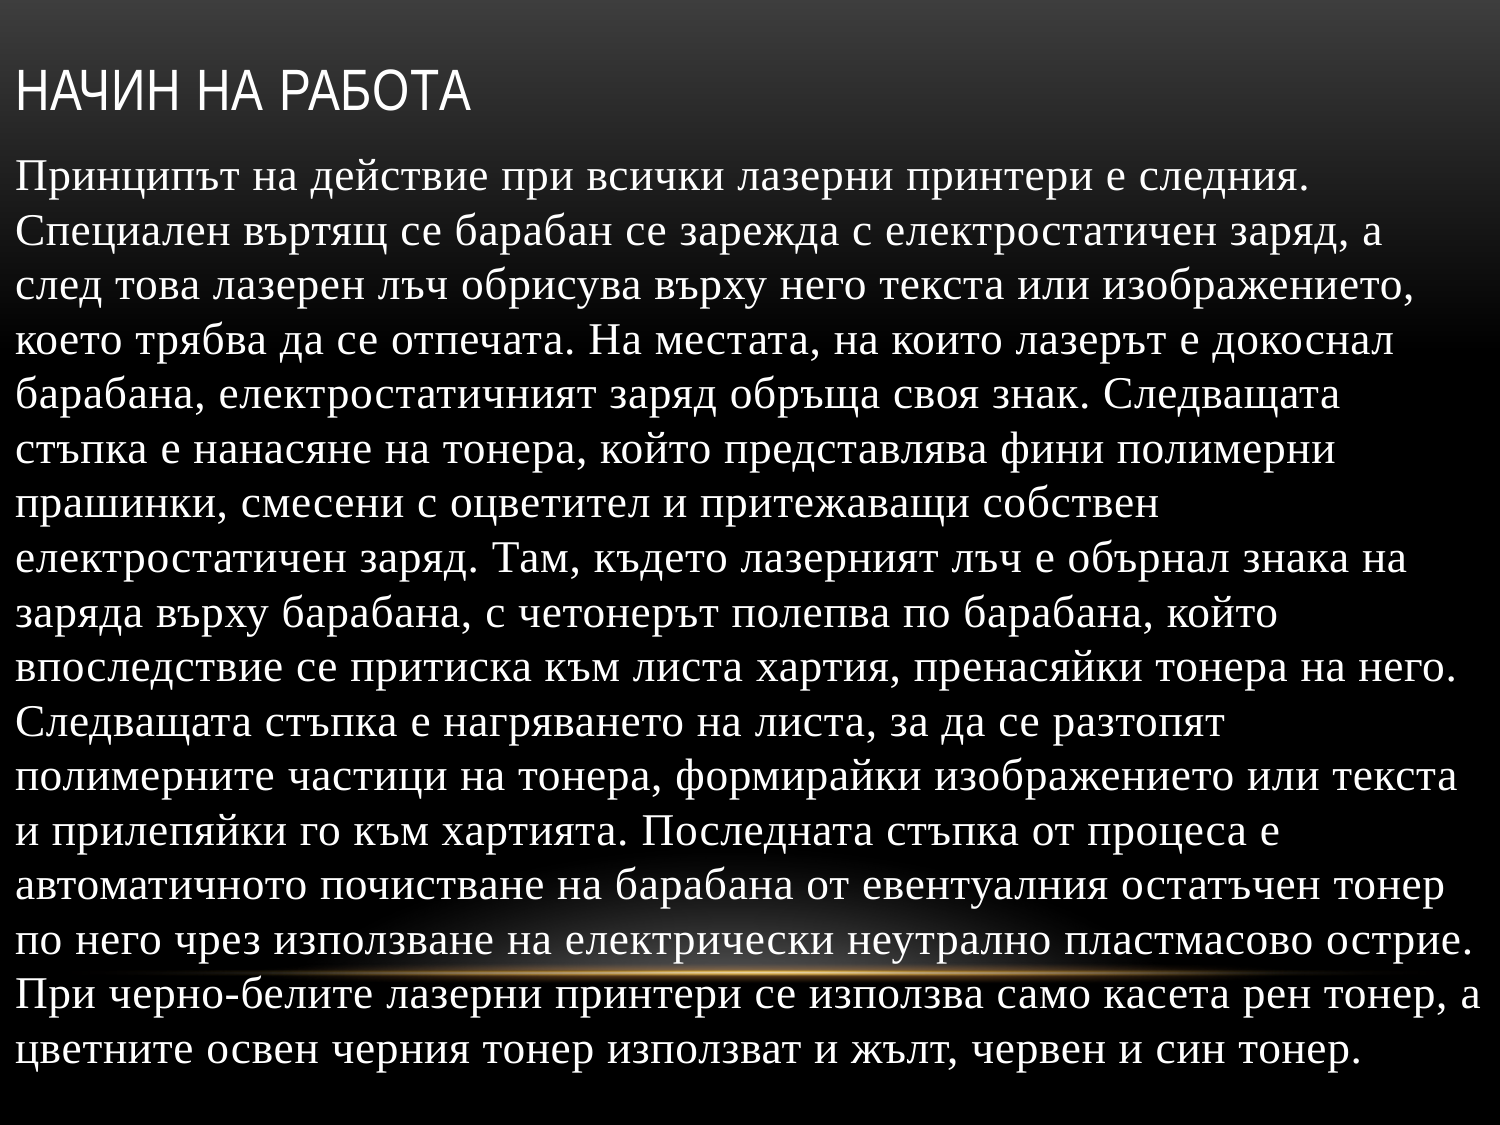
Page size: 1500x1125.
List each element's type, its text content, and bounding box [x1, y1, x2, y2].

title Начин на работа [0, 0, 1350, 130]
picture [0, 0, 1500, 137]
list Принципът на действие при всички лазерни принтери е следния. Специален въртящ се барабан се зарежда с електростатичен заряд, а след това лазерен лъч обрисува върху него текста или изображението, което трябва да се отпечата. На местата, на които лазерът е докоснал барабана, електростатичният заряд обръща своя знак. Следващата стъпка е нанасяне на тонера, който представлява фини полимерни прашинки, смесени с оцветител и притежаващи собствен електростатичен заряд. Там, където лазерният лъч е обърнал знака на заряда върху барабана, с четонерът полепва по барабана, който впоследствие се притиска към листа хартия, пренасяйки тонера на него. Следващата стъпка е нагряването на листа, за да се разтопят полимерните частици на тонера, формирайки изображението или текста и прилепяйки го към хартията. Последната стъпка от процеса е автоматичното почистване на барабана от евентуалния остатъчен тонер по него чрез използване на електрически неутрално пластмасово острие. При черно-белите лазерни принтери се използва само касета рен тонер, а цветните освен черния тонер използват и жълт, червен и син тонер. [0, 137, 1500, 1125]
